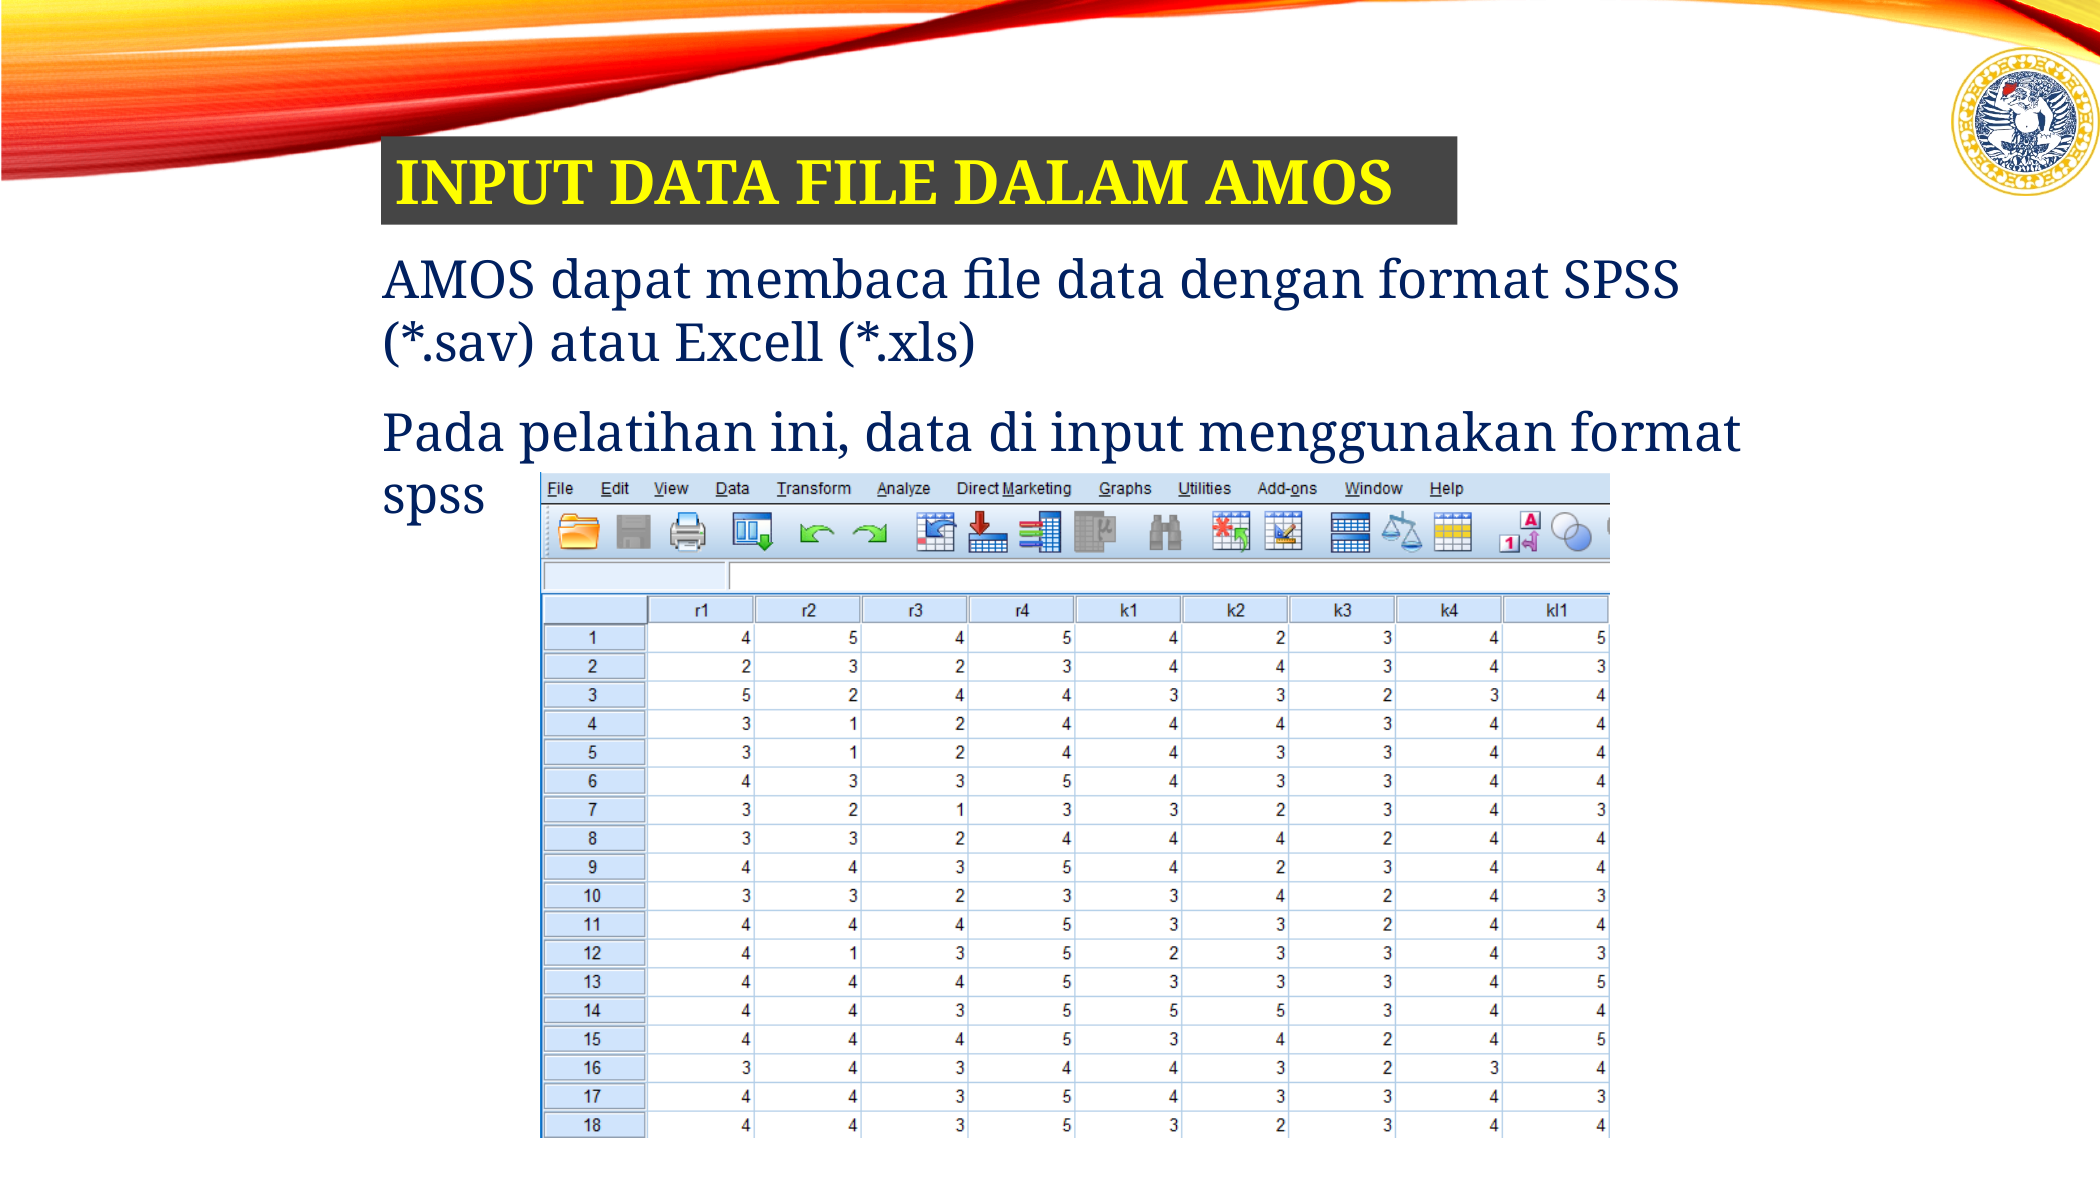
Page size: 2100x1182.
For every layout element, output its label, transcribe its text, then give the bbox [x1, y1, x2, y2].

text_box AMOS dapat membaca file data dengan format SPSS (*.sav) atau Excell (*.xls) Pada pelatihan ini, data di input menggunakan format spss [367, 238, 1825, 532]
text_box INPUT DATA FILE DALAM AMOS [381, 136, 1458, 225]
picture [540, 471, 1610, 1138]
picture [1, 0, 2100, 196]
